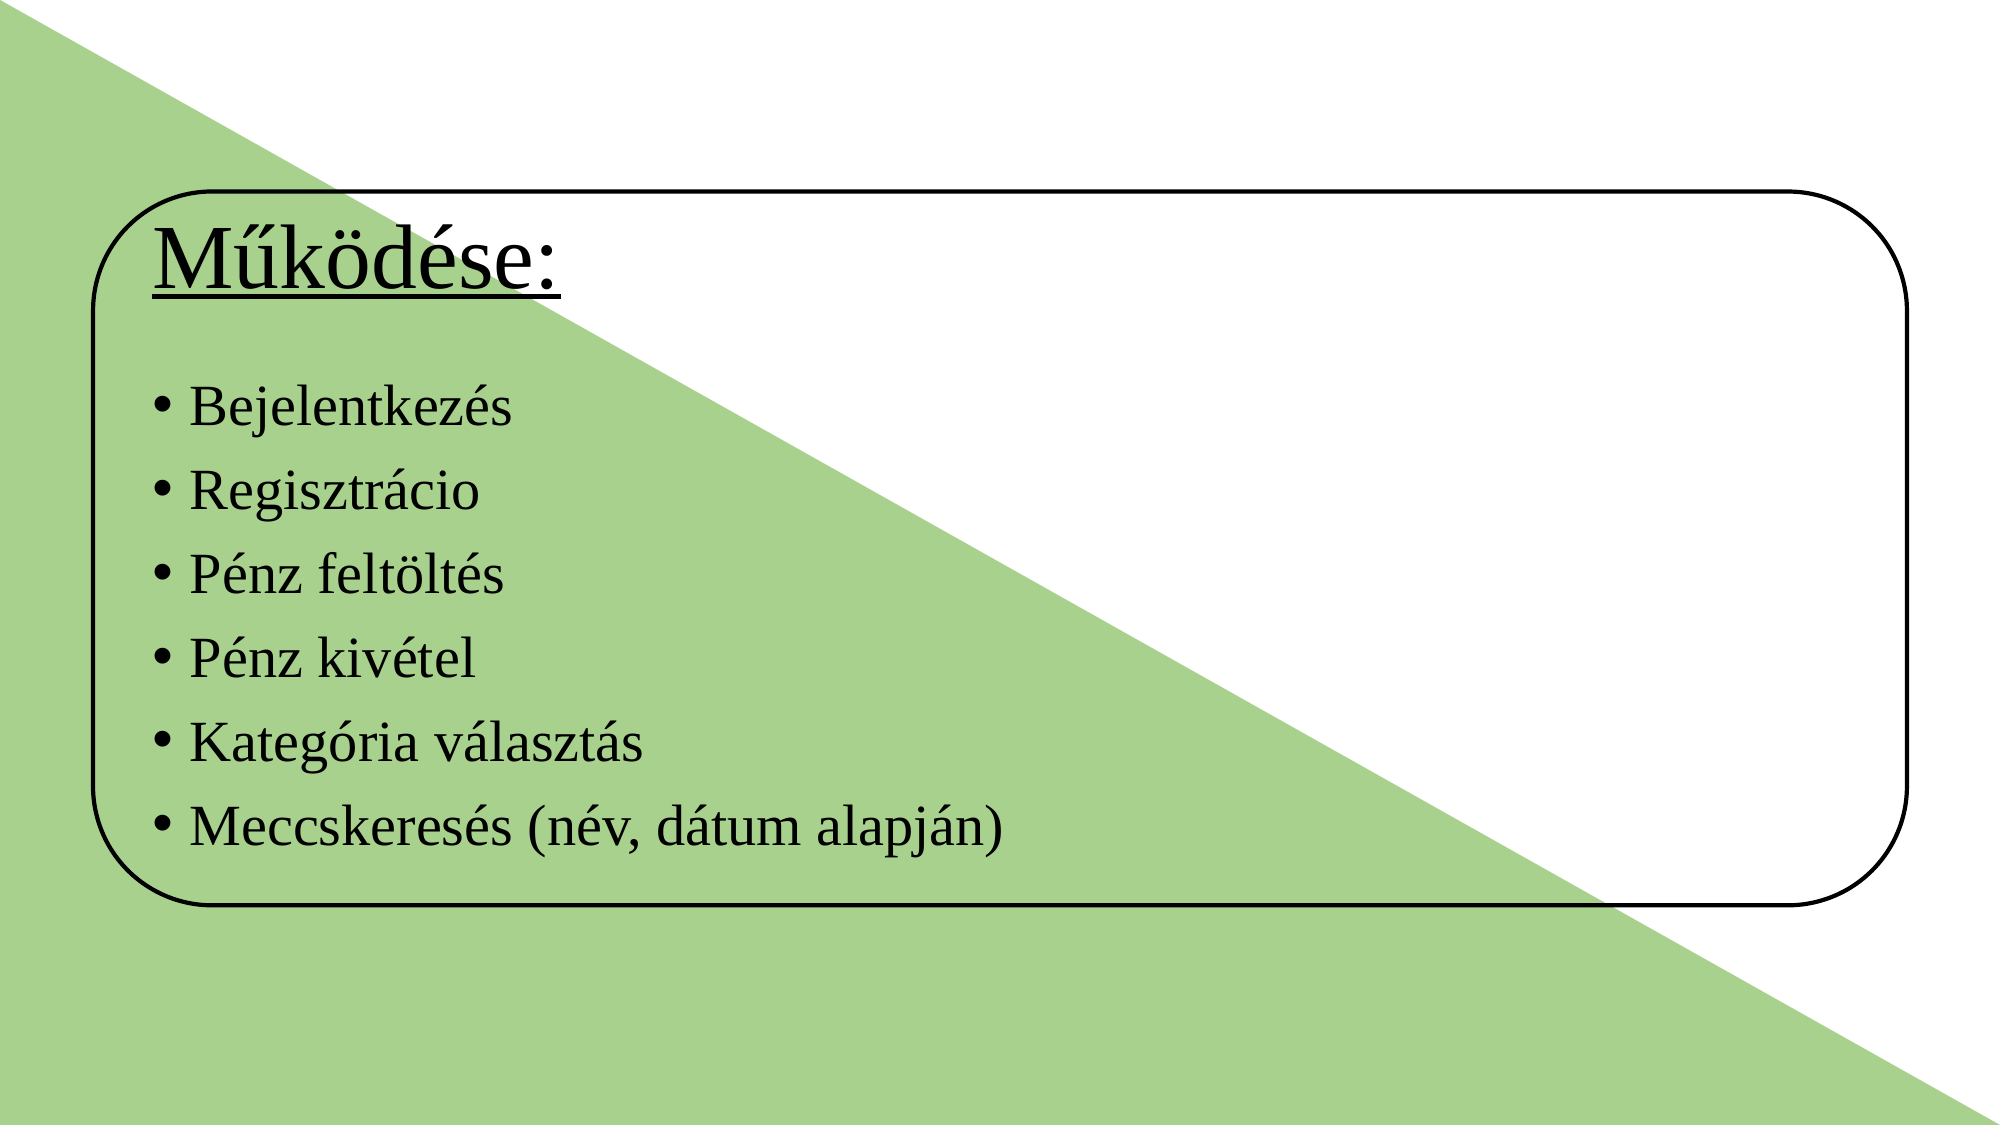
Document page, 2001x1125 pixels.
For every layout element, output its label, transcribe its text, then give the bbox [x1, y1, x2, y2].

title Működése: [137, 150, 1863, 368]
text_box [0, 0, 2000, 1125]
list Bejelentkezés Regisztrácio Pénz feltöltés Pénz kivétel Kategória választás Meccskeresés (név, dátum alapján) [137, 368, 1863, 1082]
text_box [1863, 216, 1908, 880]
text_box [91, 216, 137, 880]
